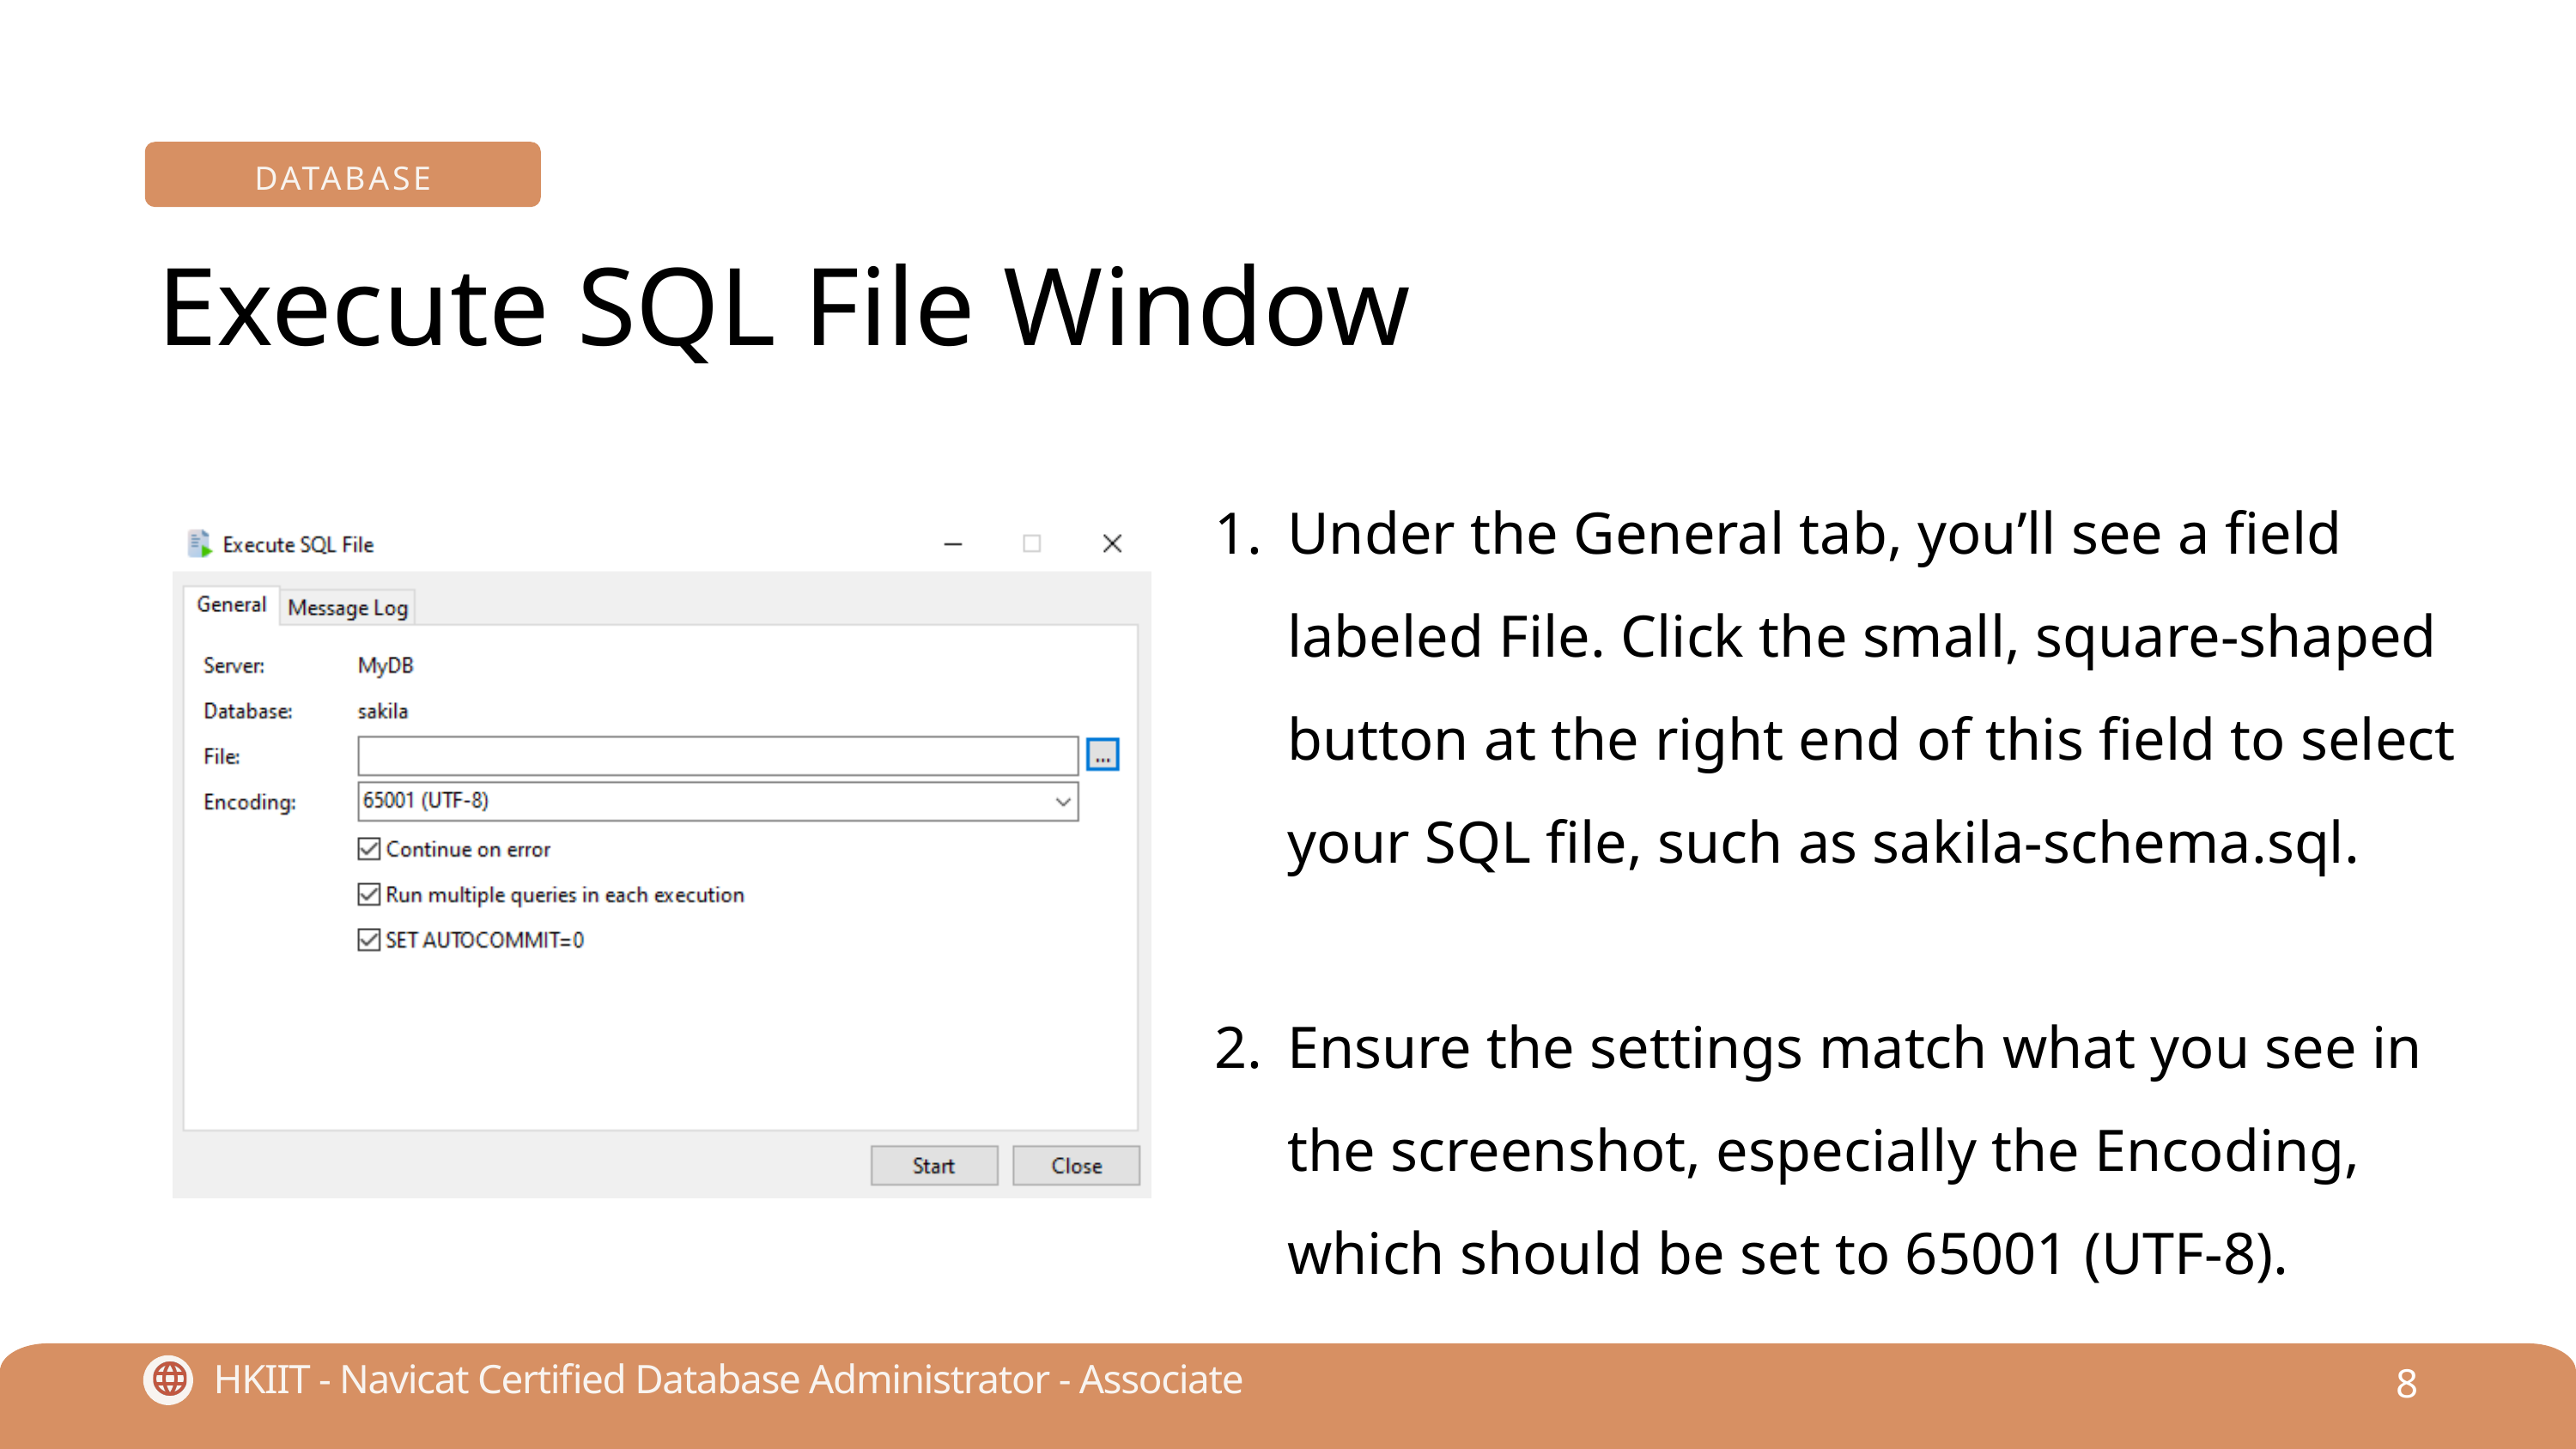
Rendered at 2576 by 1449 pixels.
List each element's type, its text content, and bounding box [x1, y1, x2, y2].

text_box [0, 1343, 2576, 1449]
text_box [144, 141, 542, 208]
text_box Under the General tab, you’ll see a field labeled File. Click the small, square-shaped button at the right end of this field to select your SQL file, such as sakila-schema.sql. Ensure the settings match what you see in the screenshot, especially the Encoding, which should be set to 65001 (UTF-8). [1201, 456, 2501, 1293]
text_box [143, 1355, 194, 1406]
text_box Execute SQL File Window [144, 231, 2408, 373]
picture [173, 519, 1152, 1199]
